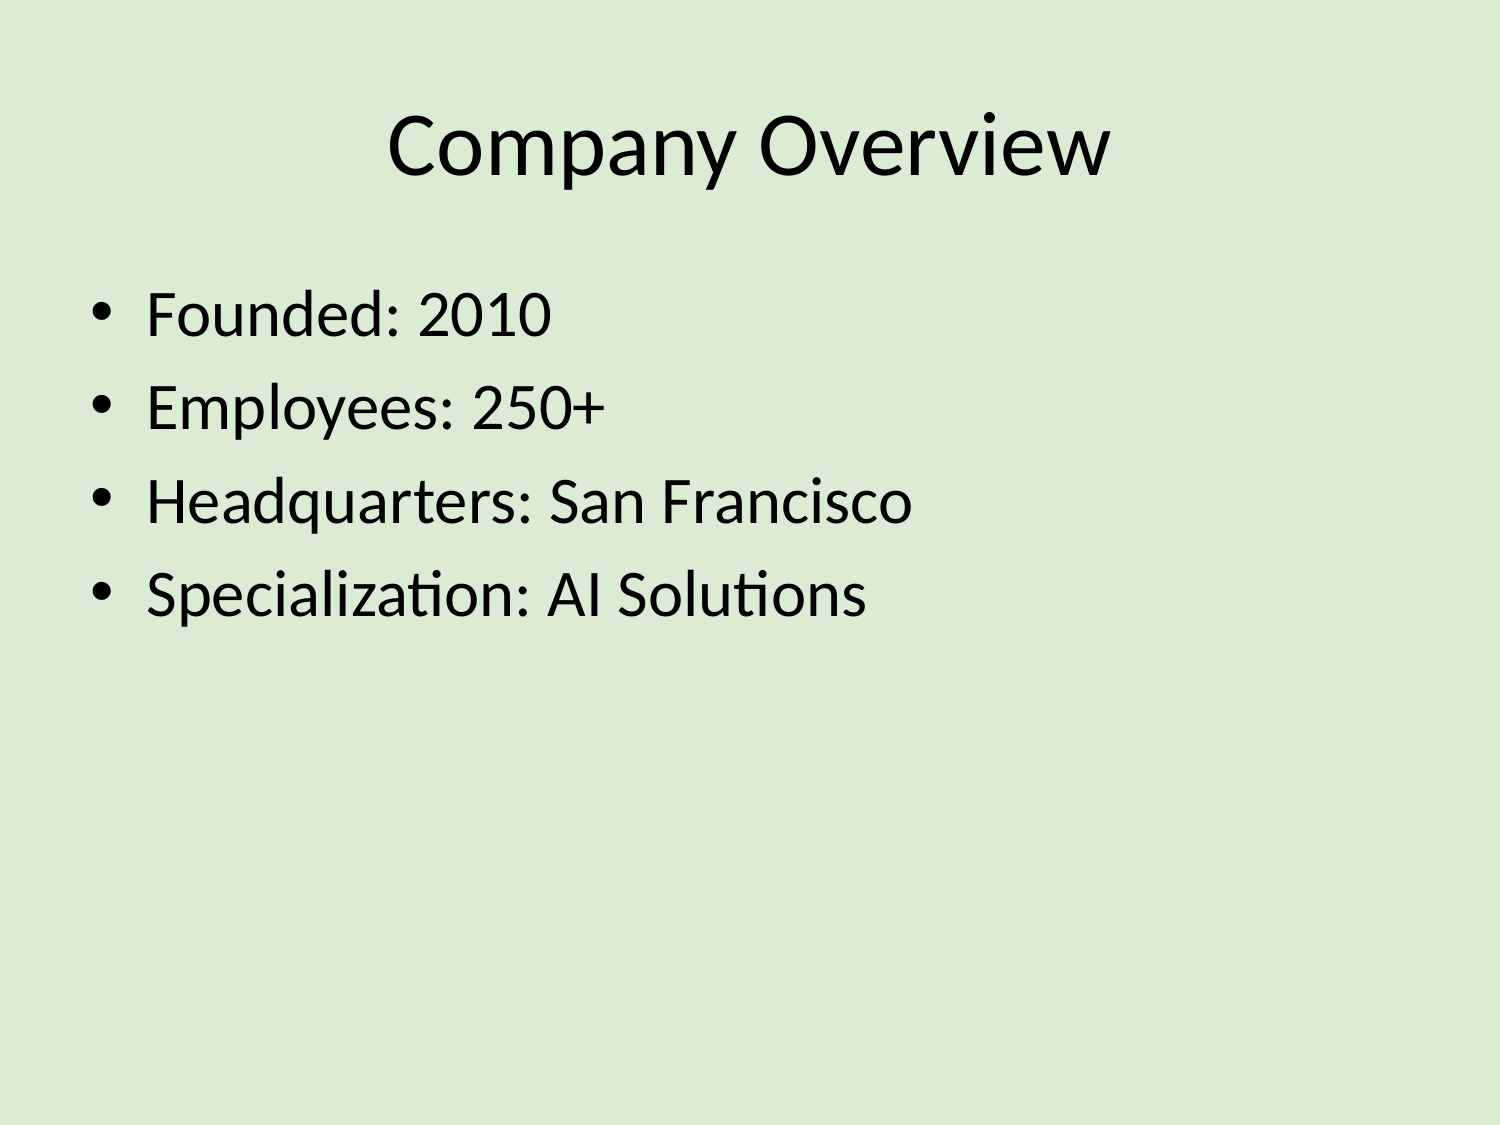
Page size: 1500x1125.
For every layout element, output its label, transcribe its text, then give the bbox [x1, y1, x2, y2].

title Company Overview [75, 45, 1425, 233]
list Founded: 2010 Employees: 250+ Headquarters: San Francisco Specialization: AI Solutions [75, 262, 1425, 1005]
